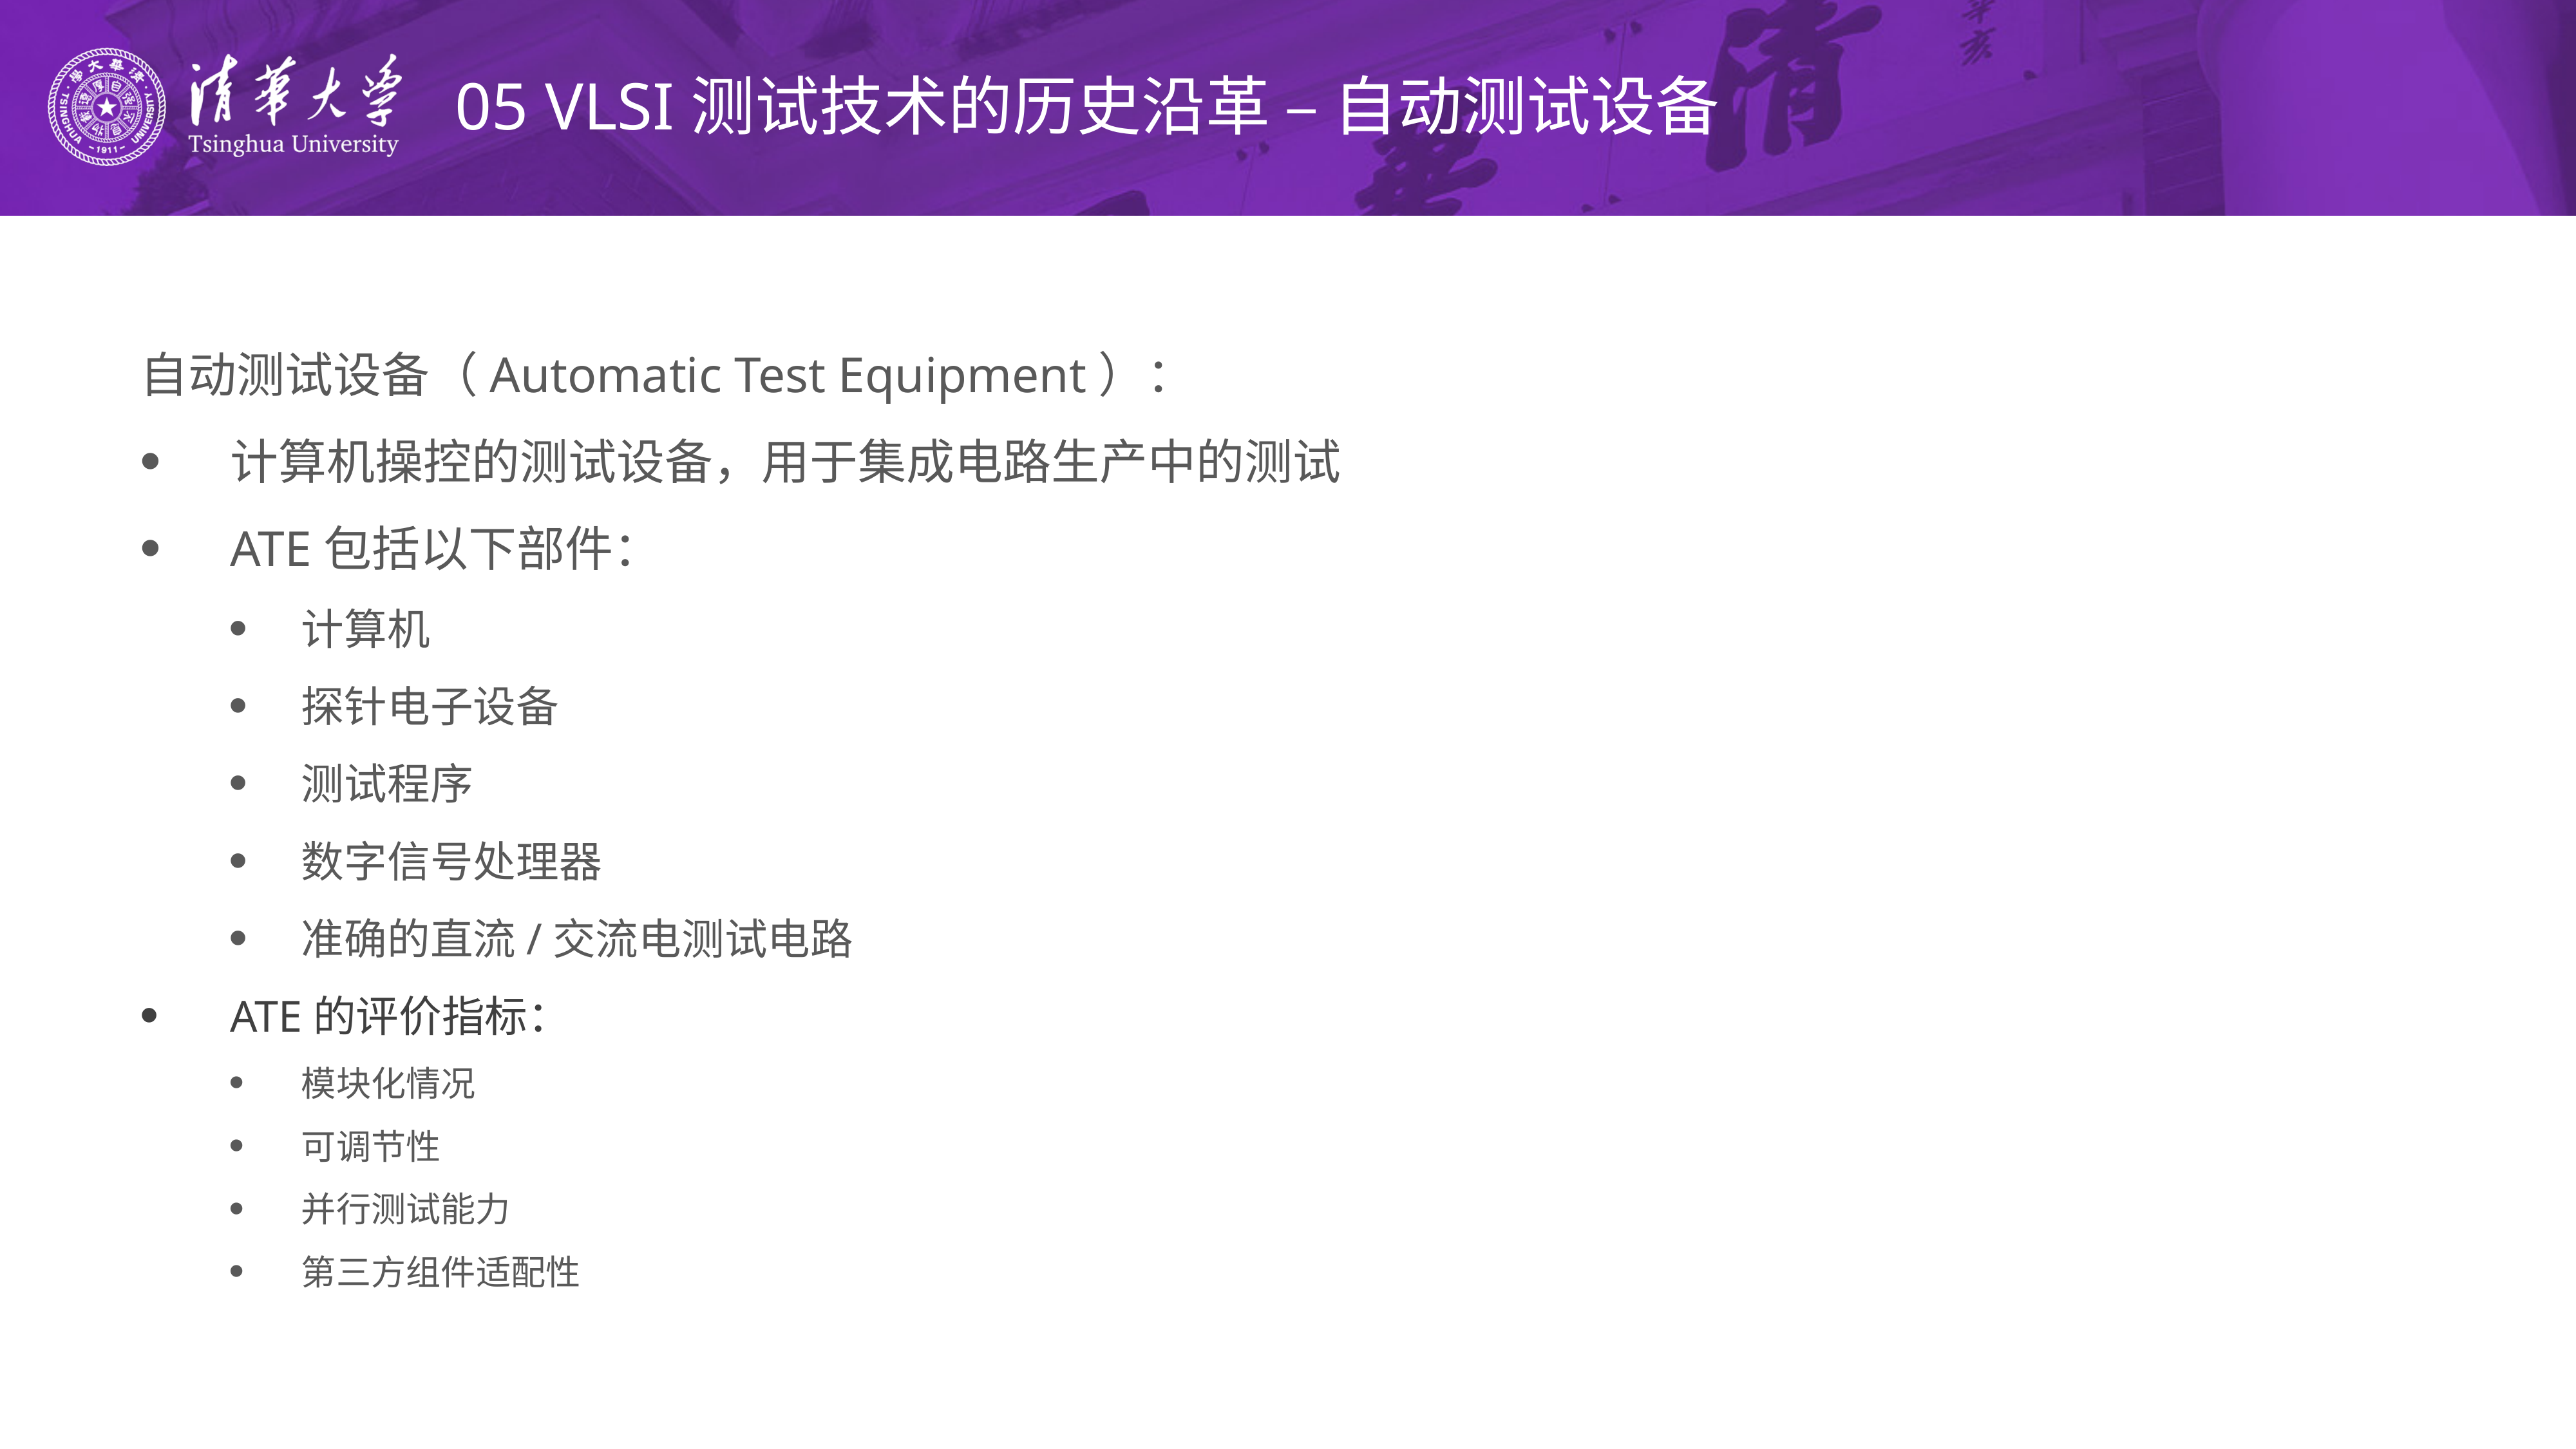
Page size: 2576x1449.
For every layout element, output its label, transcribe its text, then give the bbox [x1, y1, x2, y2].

text_box 自动测试设备（Automatic Test Equipment）： 计算机操控的测试设备，用于集成电路生产中的测试 ATE包括以下部件： 计算机 探针电子设备 测试程序 数字信号处理器 准确的直流/交流电测试电路 ATE的评价指标： 模块化情况 可调节性 并行测试能力 第三方组件适配性 [130, 310, 2350, 1385]
title 05 VLSI测试技术的历史沿革 – 自动测试设备 [449, 41, 1951, 166]
picture [0, 0, 2576, 216]
